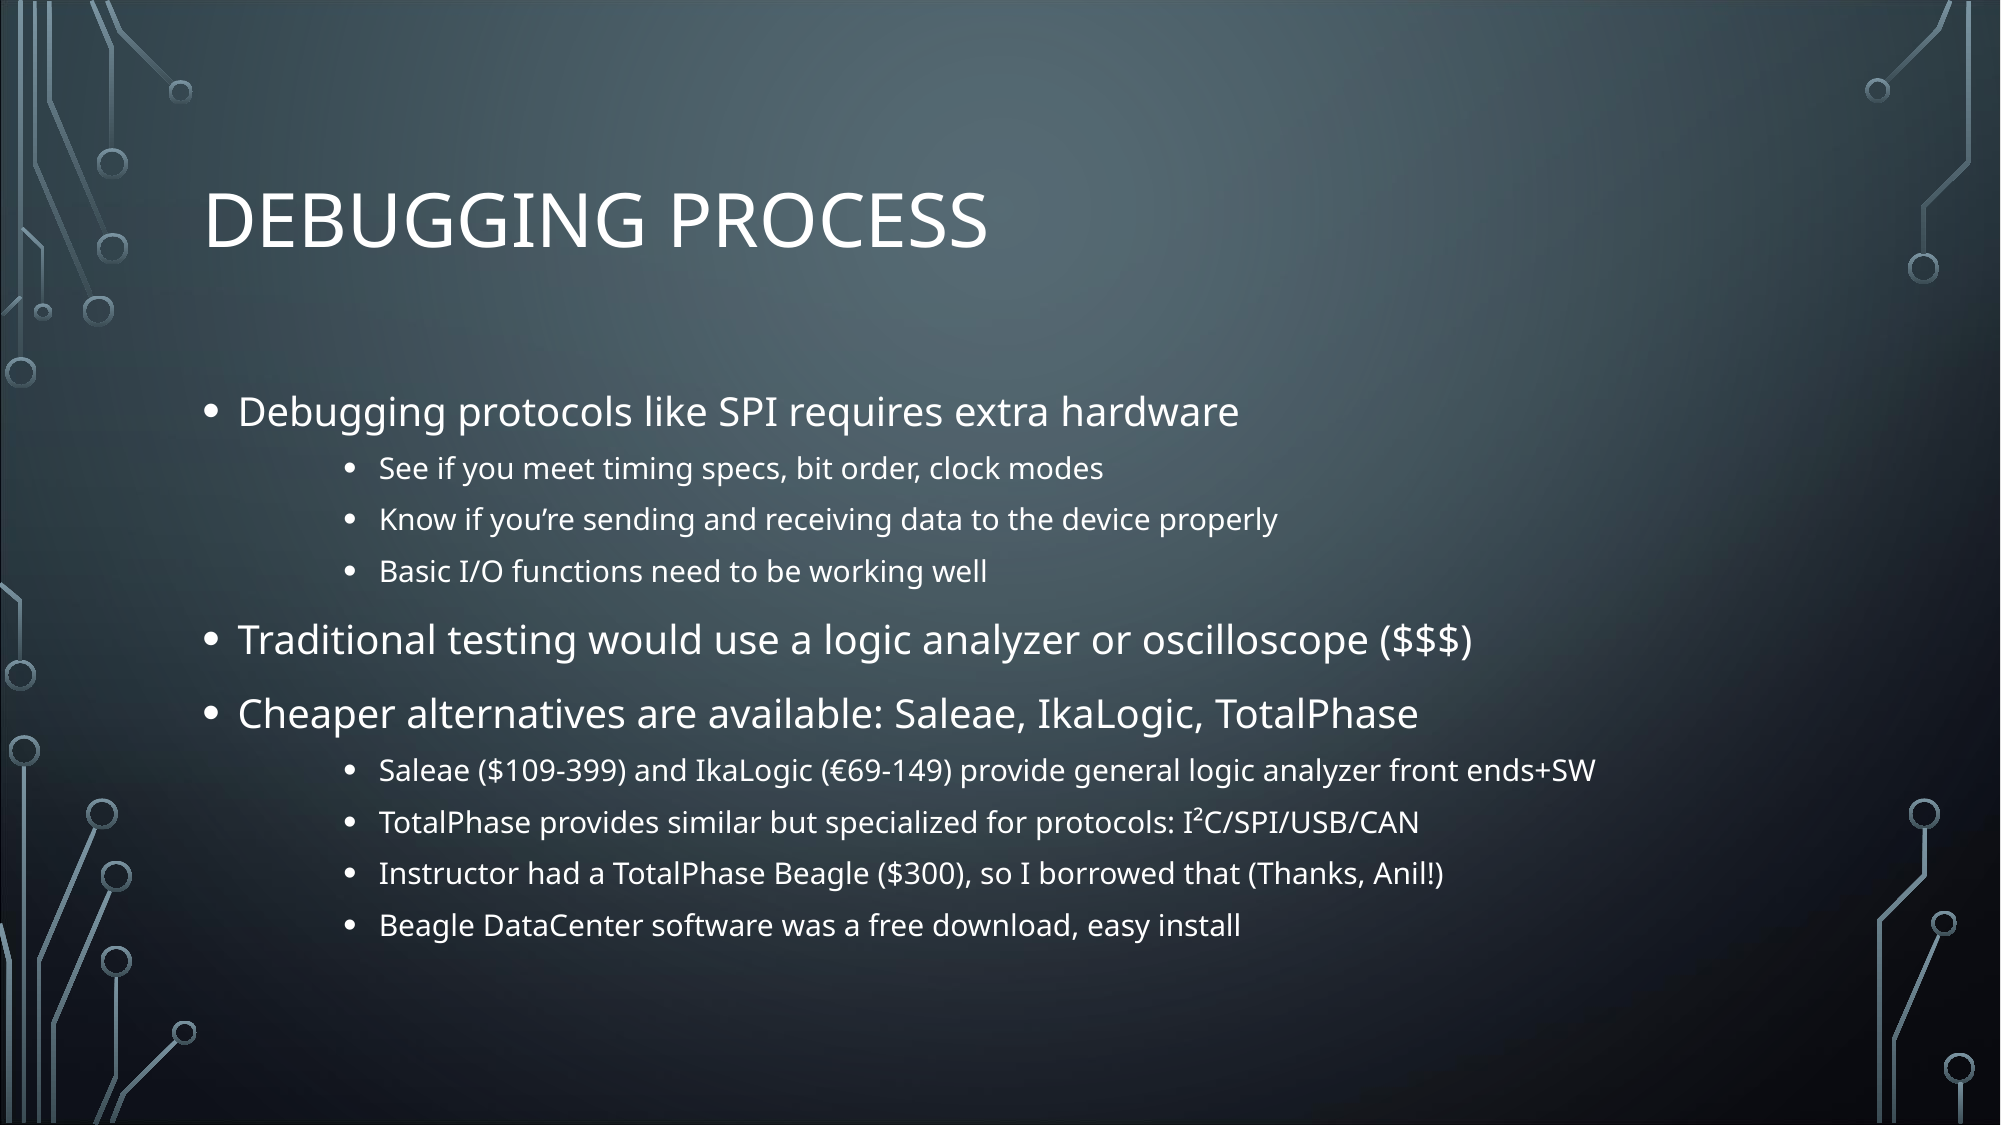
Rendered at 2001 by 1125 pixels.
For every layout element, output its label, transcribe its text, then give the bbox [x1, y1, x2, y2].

title Debugging process [187, 101, 1813, 344]
list Debugging protocols like SPI requires extra hardware See if you meet timing specs, bit order, clock modes Know if you’re sending and receiving data to the device properly Basic I/O functions need to be working well Traditional testing would use a logic analyzer or oscilloscope ($$$) Cheaper alternatives are available: Saleae, IkaLogic, TotalPhase Saleae ($109-399) and IkaLogic (€69-149) provide general logic analyzer front ends+SW TotalPhase provides similar but specialized for protocols: I²C/SPI/USB/CAN Instructor had a TotalPhase Beagle ($300), so I borrowed that (Thanks, Anil!) Beagle DataCenter software was a free download, easy install [187, 369, 1813, 950]
